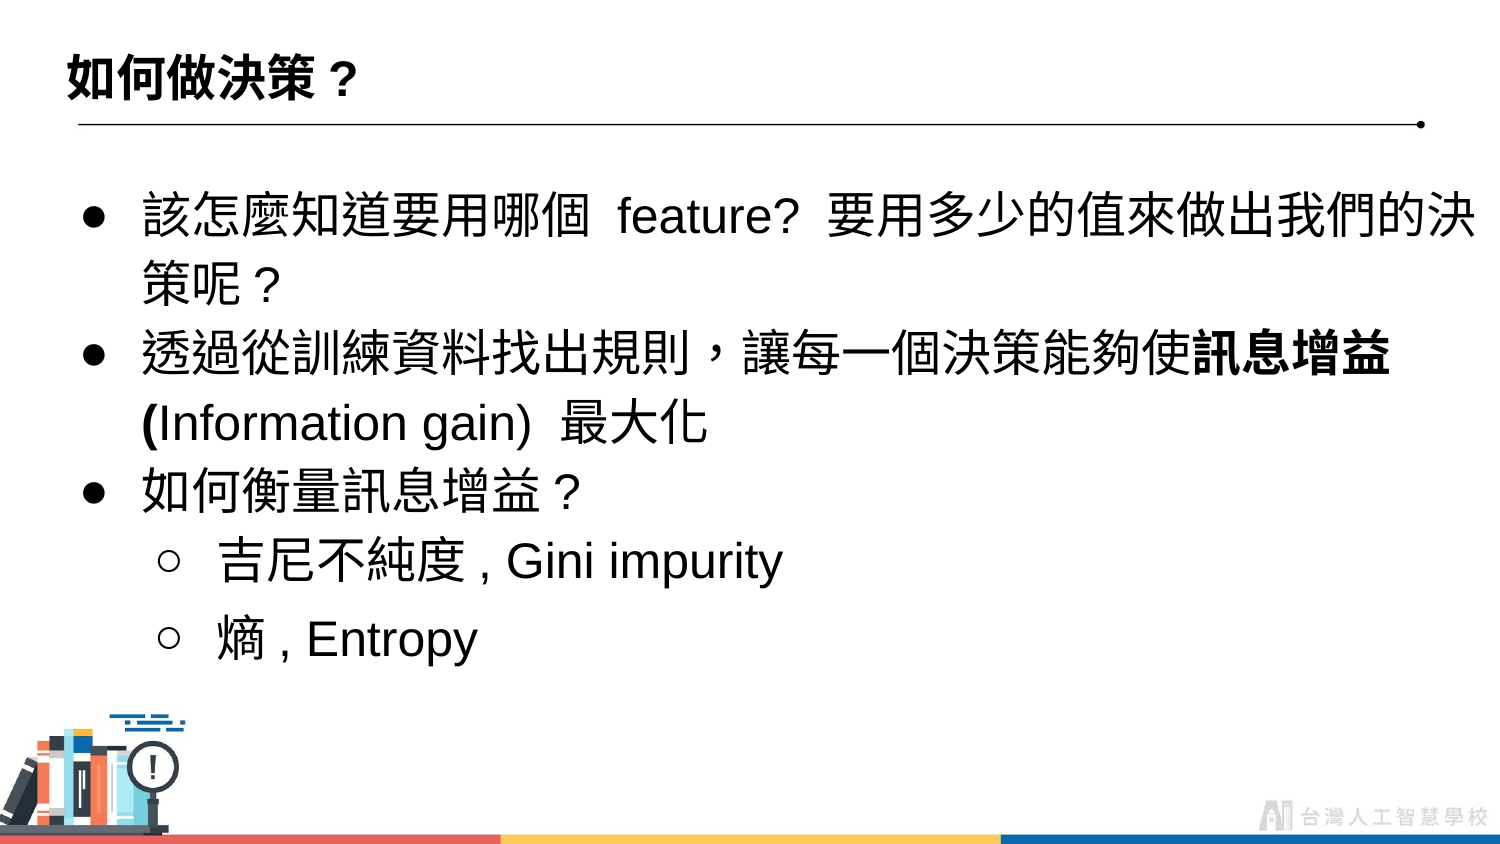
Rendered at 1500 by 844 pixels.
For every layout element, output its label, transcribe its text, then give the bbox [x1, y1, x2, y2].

title 如何做決策? [51, 29, 1449, 124]
picture [0, 0, 1500, 844]
list 該怎麼知道要用哪個 feature? 要用多少的值來做出我們的決策呢? 透過從訓練資料找出規則，讓每一個決策能夠使訊息增益 (Information gain) 最大化 如何衡量訊息增益? 吉尼不純度, Gini impurity 熵, Entropy [51, 159, 1500, 796]
